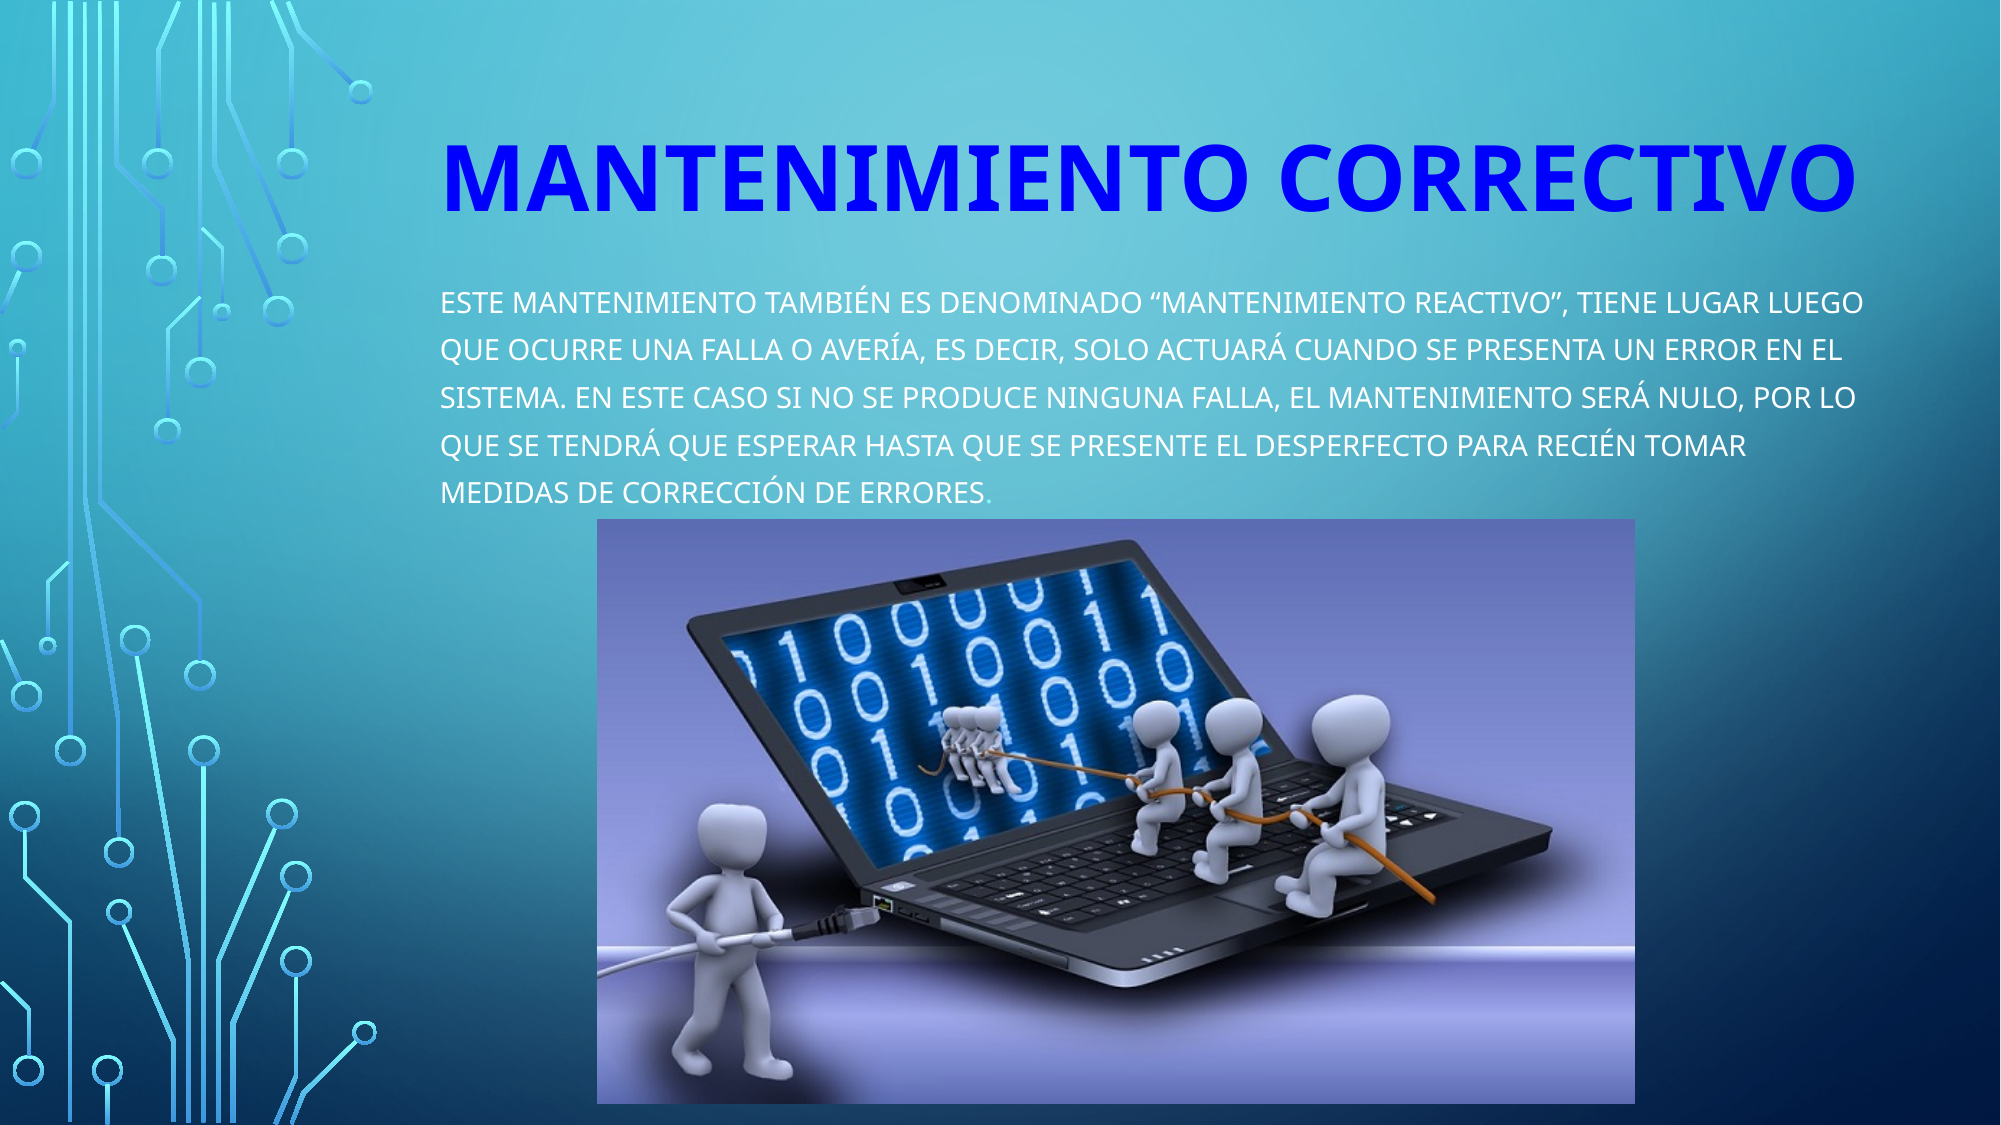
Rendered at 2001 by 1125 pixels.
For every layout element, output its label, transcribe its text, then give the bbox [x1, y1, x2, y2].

picture [596, 519, 1635, 1104]
subtitle Este mantenimiento también es denominado “mantenimiento reactivo”, tiene lugar luego que ocurre una falla o avería, es decir, solo actuará cuando se presenta un error en el sistema. En este caso si no se produce ninguna falla, el mantenimiento será nulo, por lo que se tendrá que esperar hasta que se presente el desperfecto para recién tomar medidas de corrección de errores. [424, 266, 1888, 520]
title Mantenimiento Correctivo [424, 25, 1888, 266]
